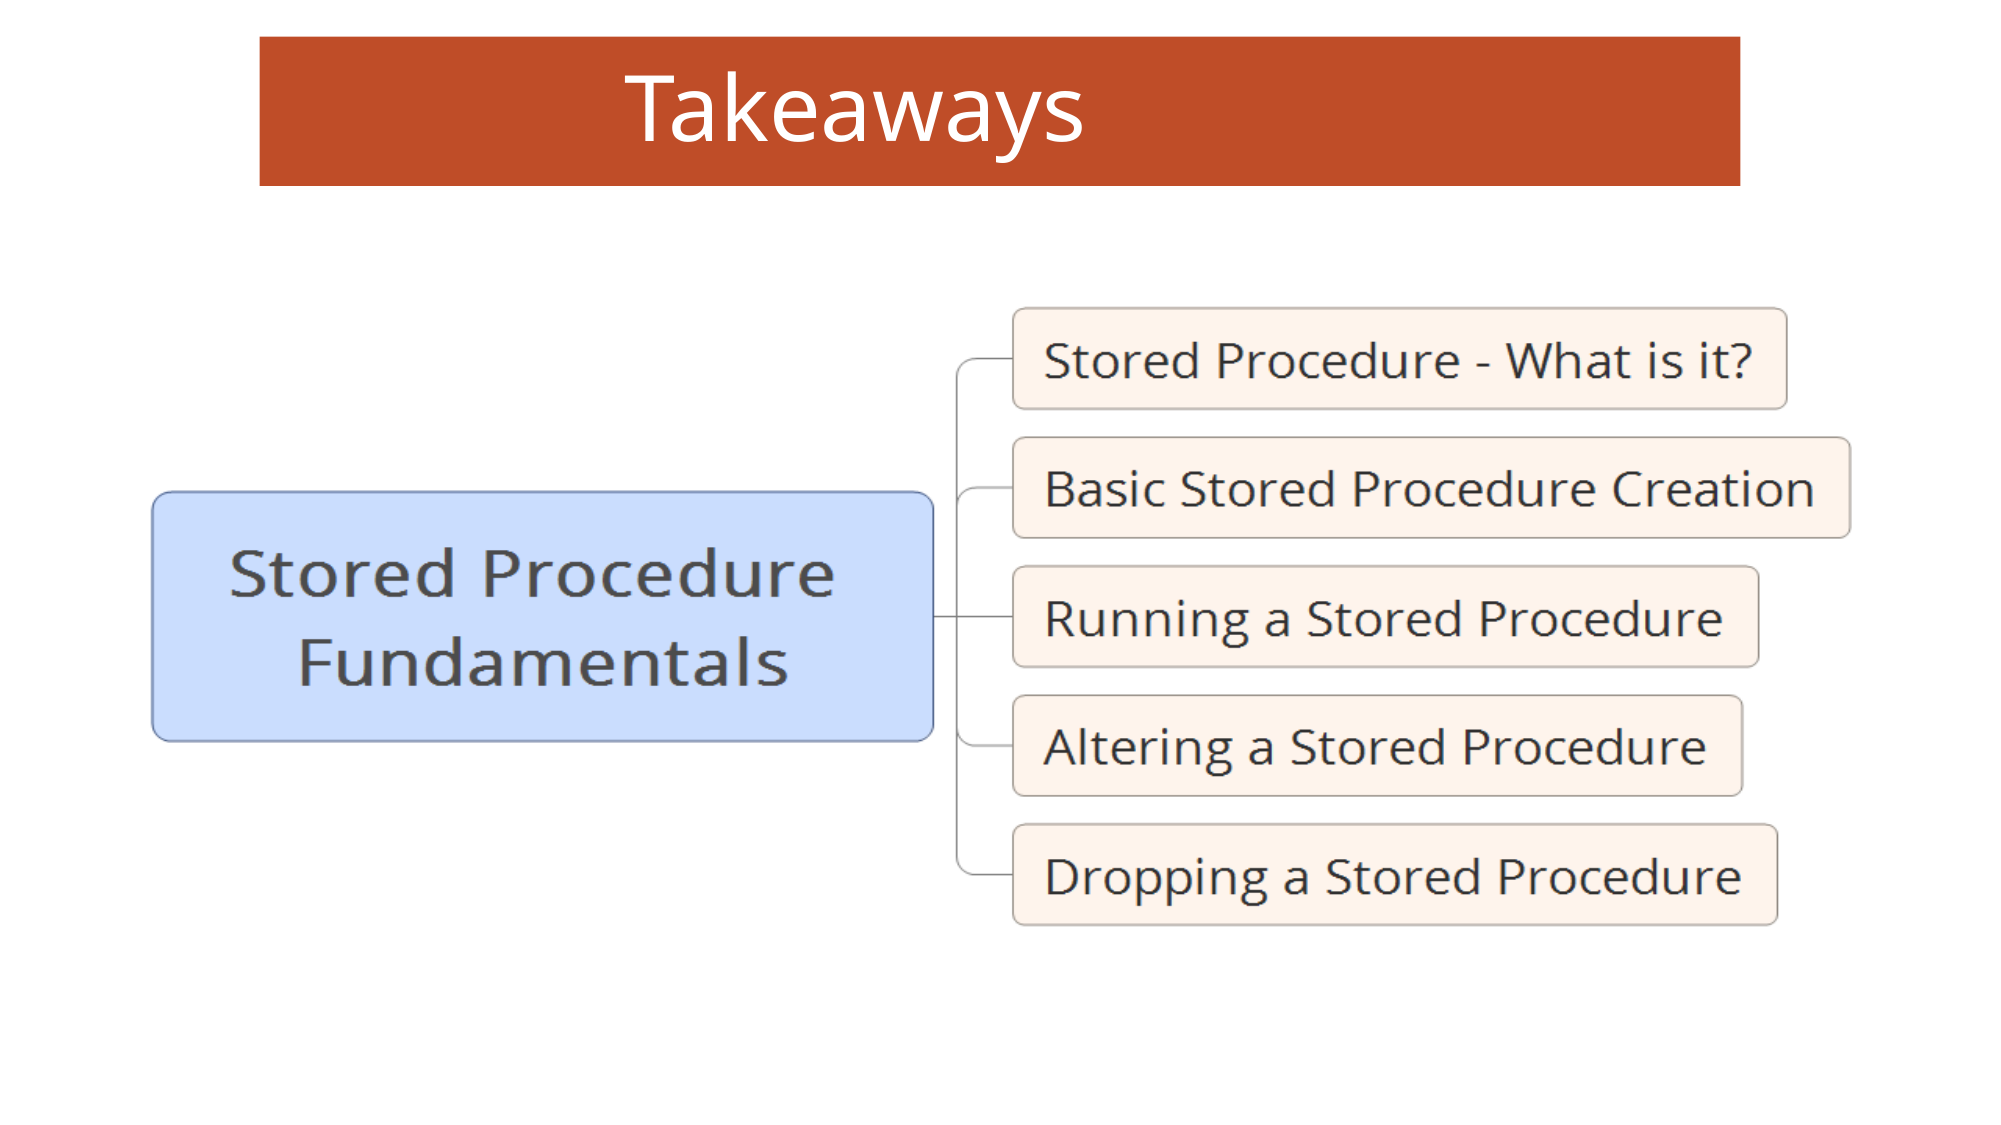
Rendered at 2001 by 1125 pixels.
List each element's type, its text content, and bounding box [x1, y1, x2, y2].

picture [98, 186, 1902, 998]
title Takeaways [259, 36, 1741, 186]
